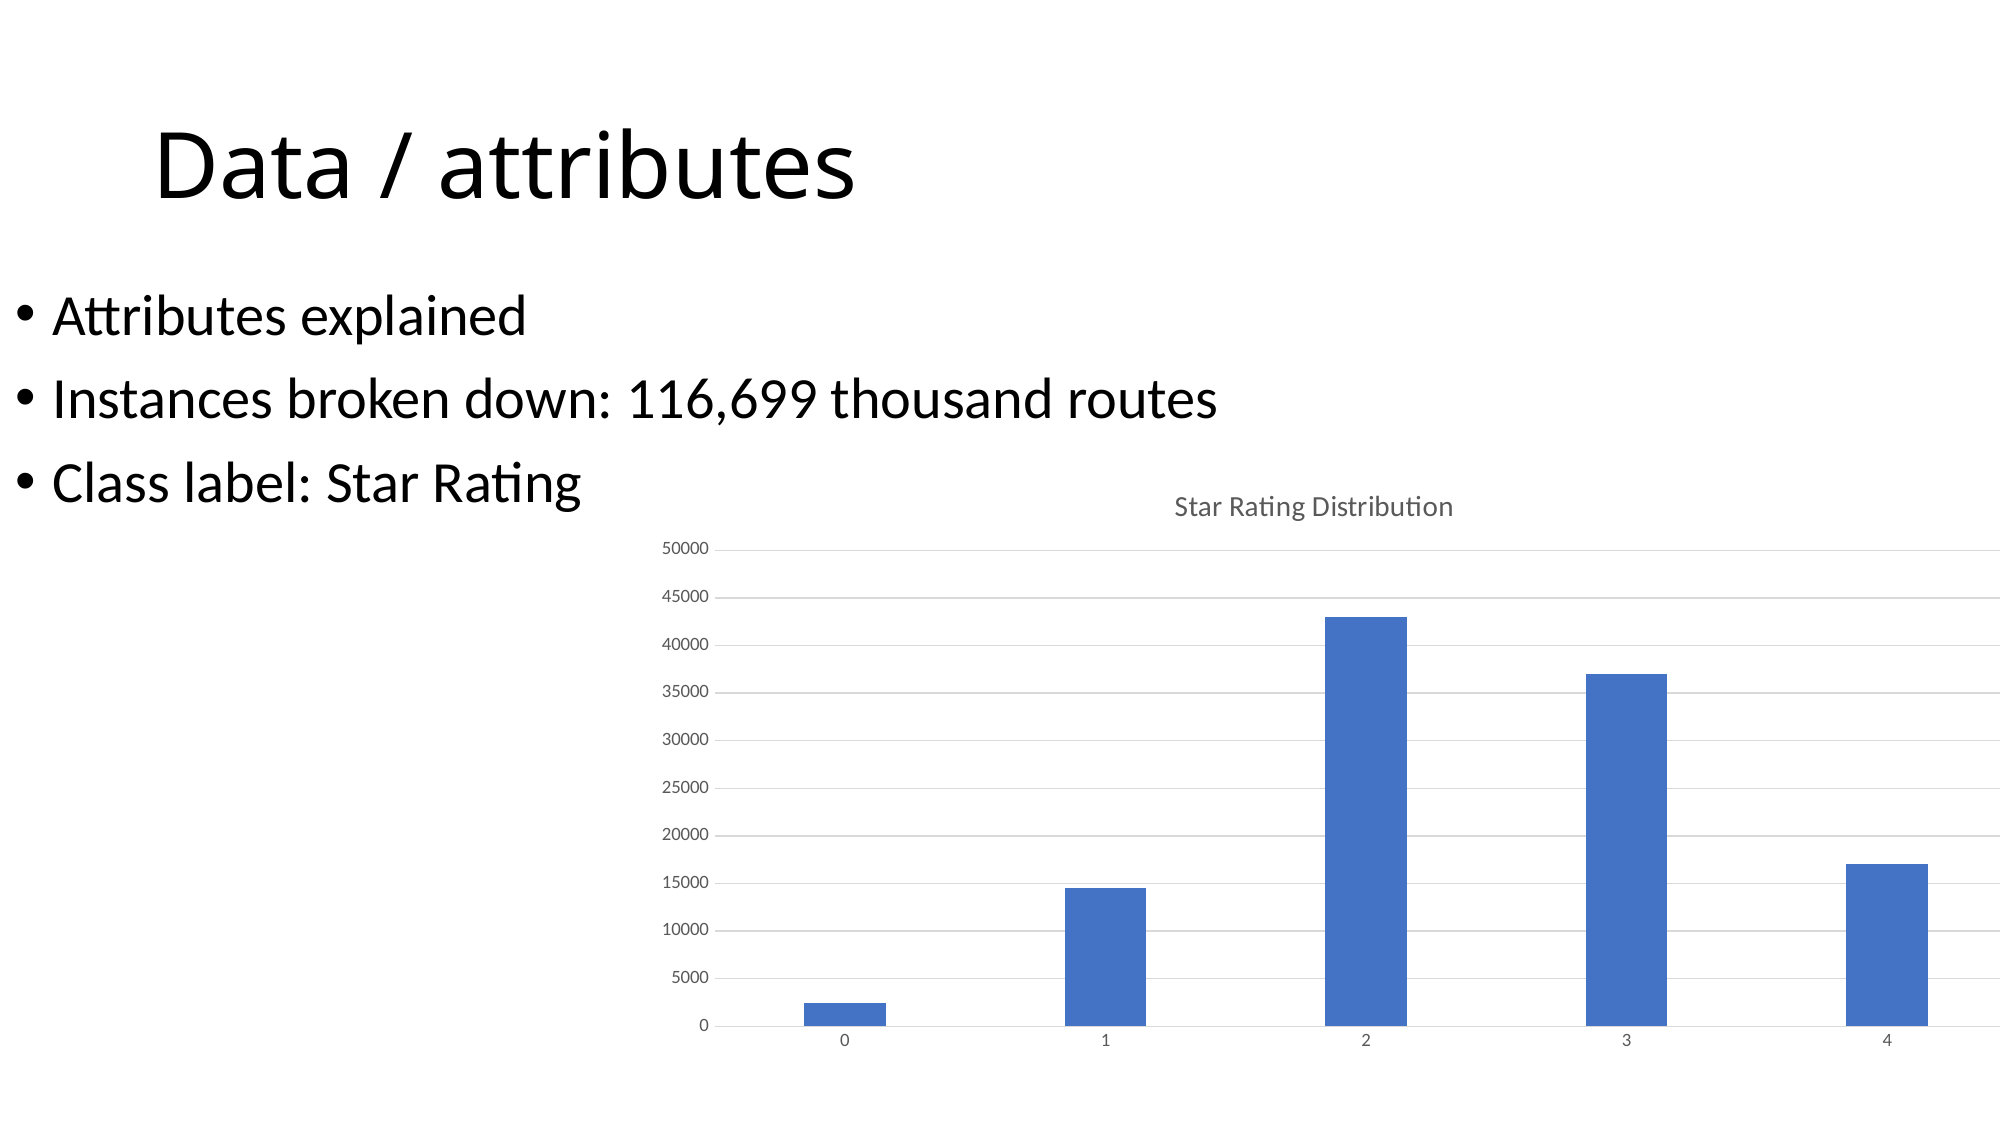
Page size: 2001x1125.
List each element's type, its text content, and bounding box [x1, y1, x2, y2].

list Attributes explained Instances broken down: 116,699 thousand routes Class label: Star Rating [0, 277, 1725, 992]
chart [561, 464, 2000, 1125]
title Data / attributes [137, 59, 1863, 278]
